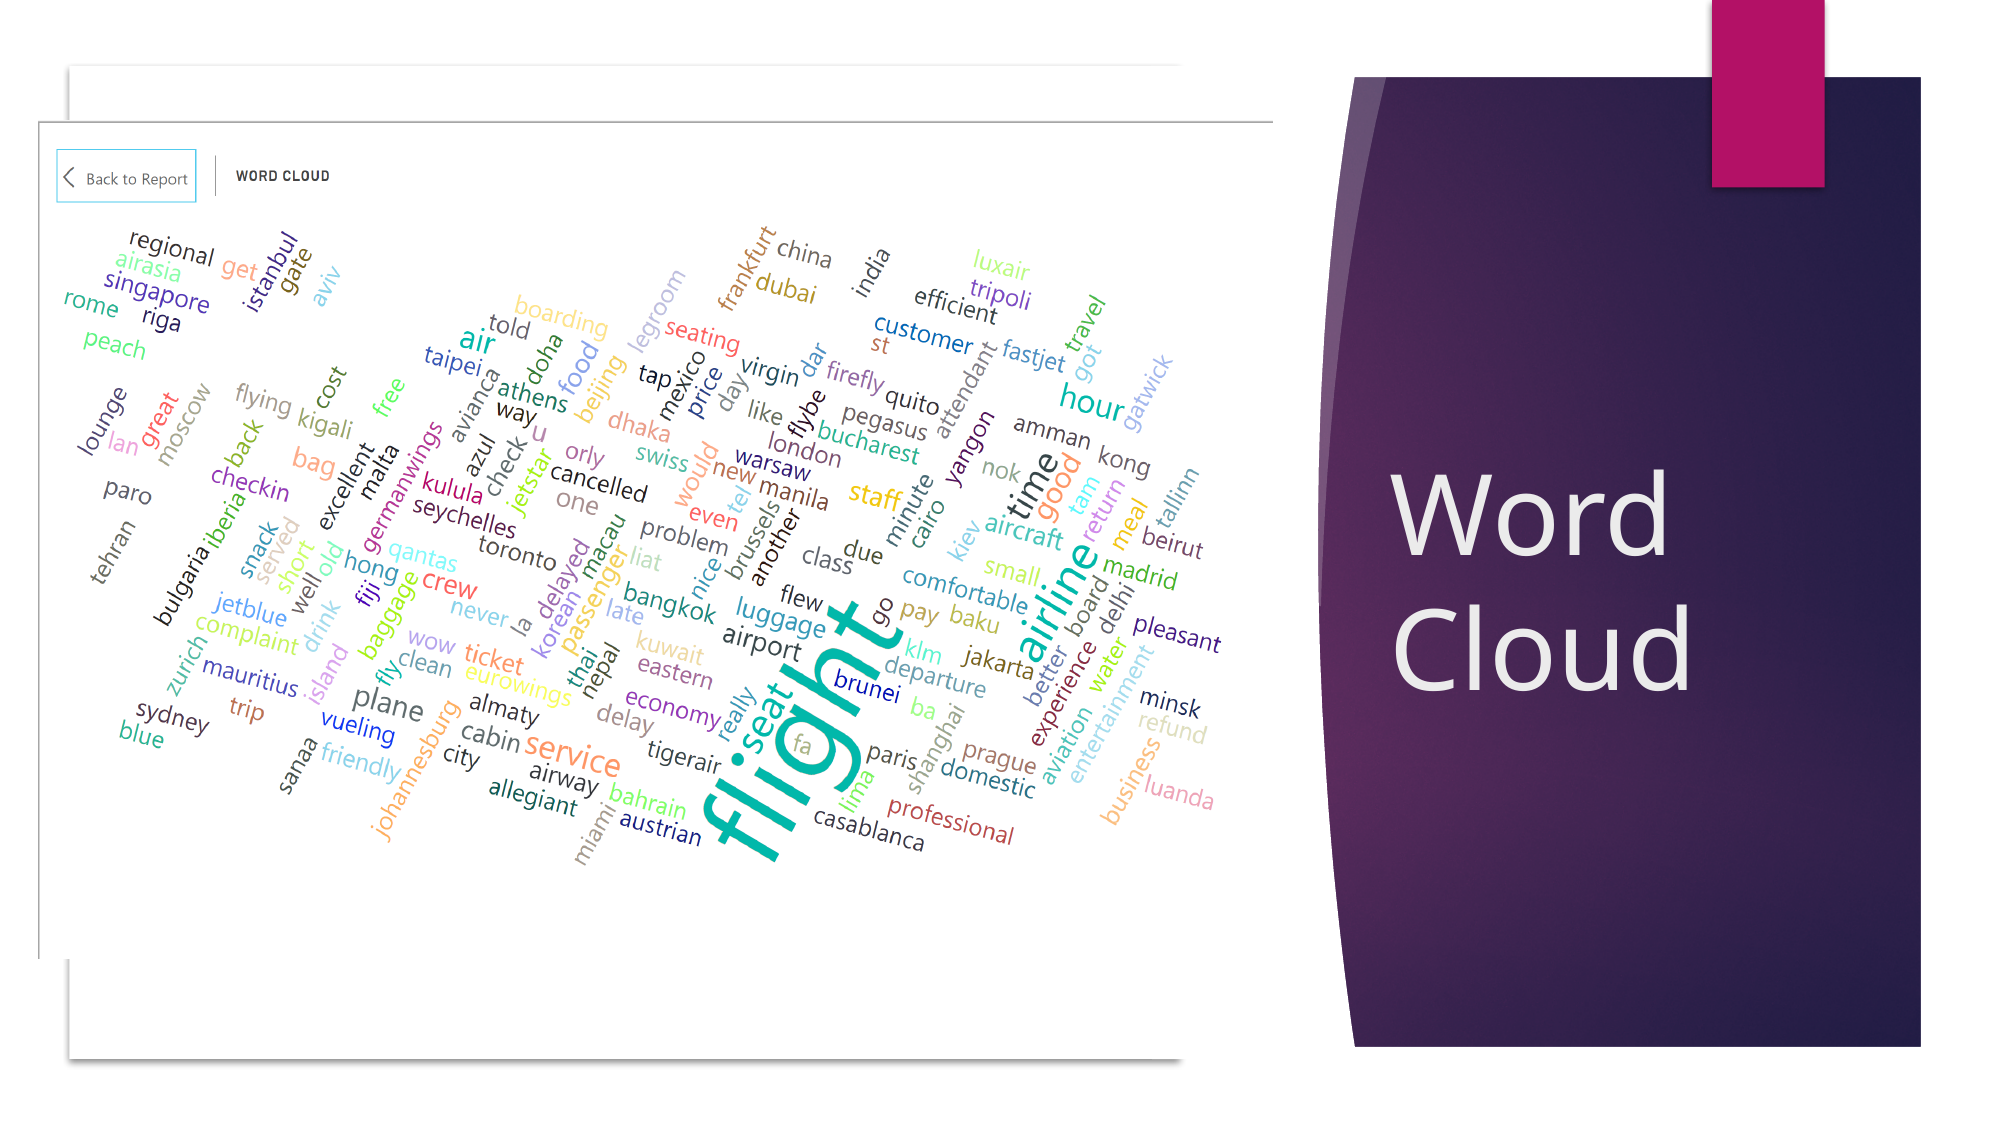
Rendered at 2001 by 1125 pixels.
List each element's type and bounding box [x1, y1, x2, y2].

picture [38, 120, 1273, 959]
text_box [69, 64, 1367, 1060]
text_box [0, 0, 2000, 1125]
